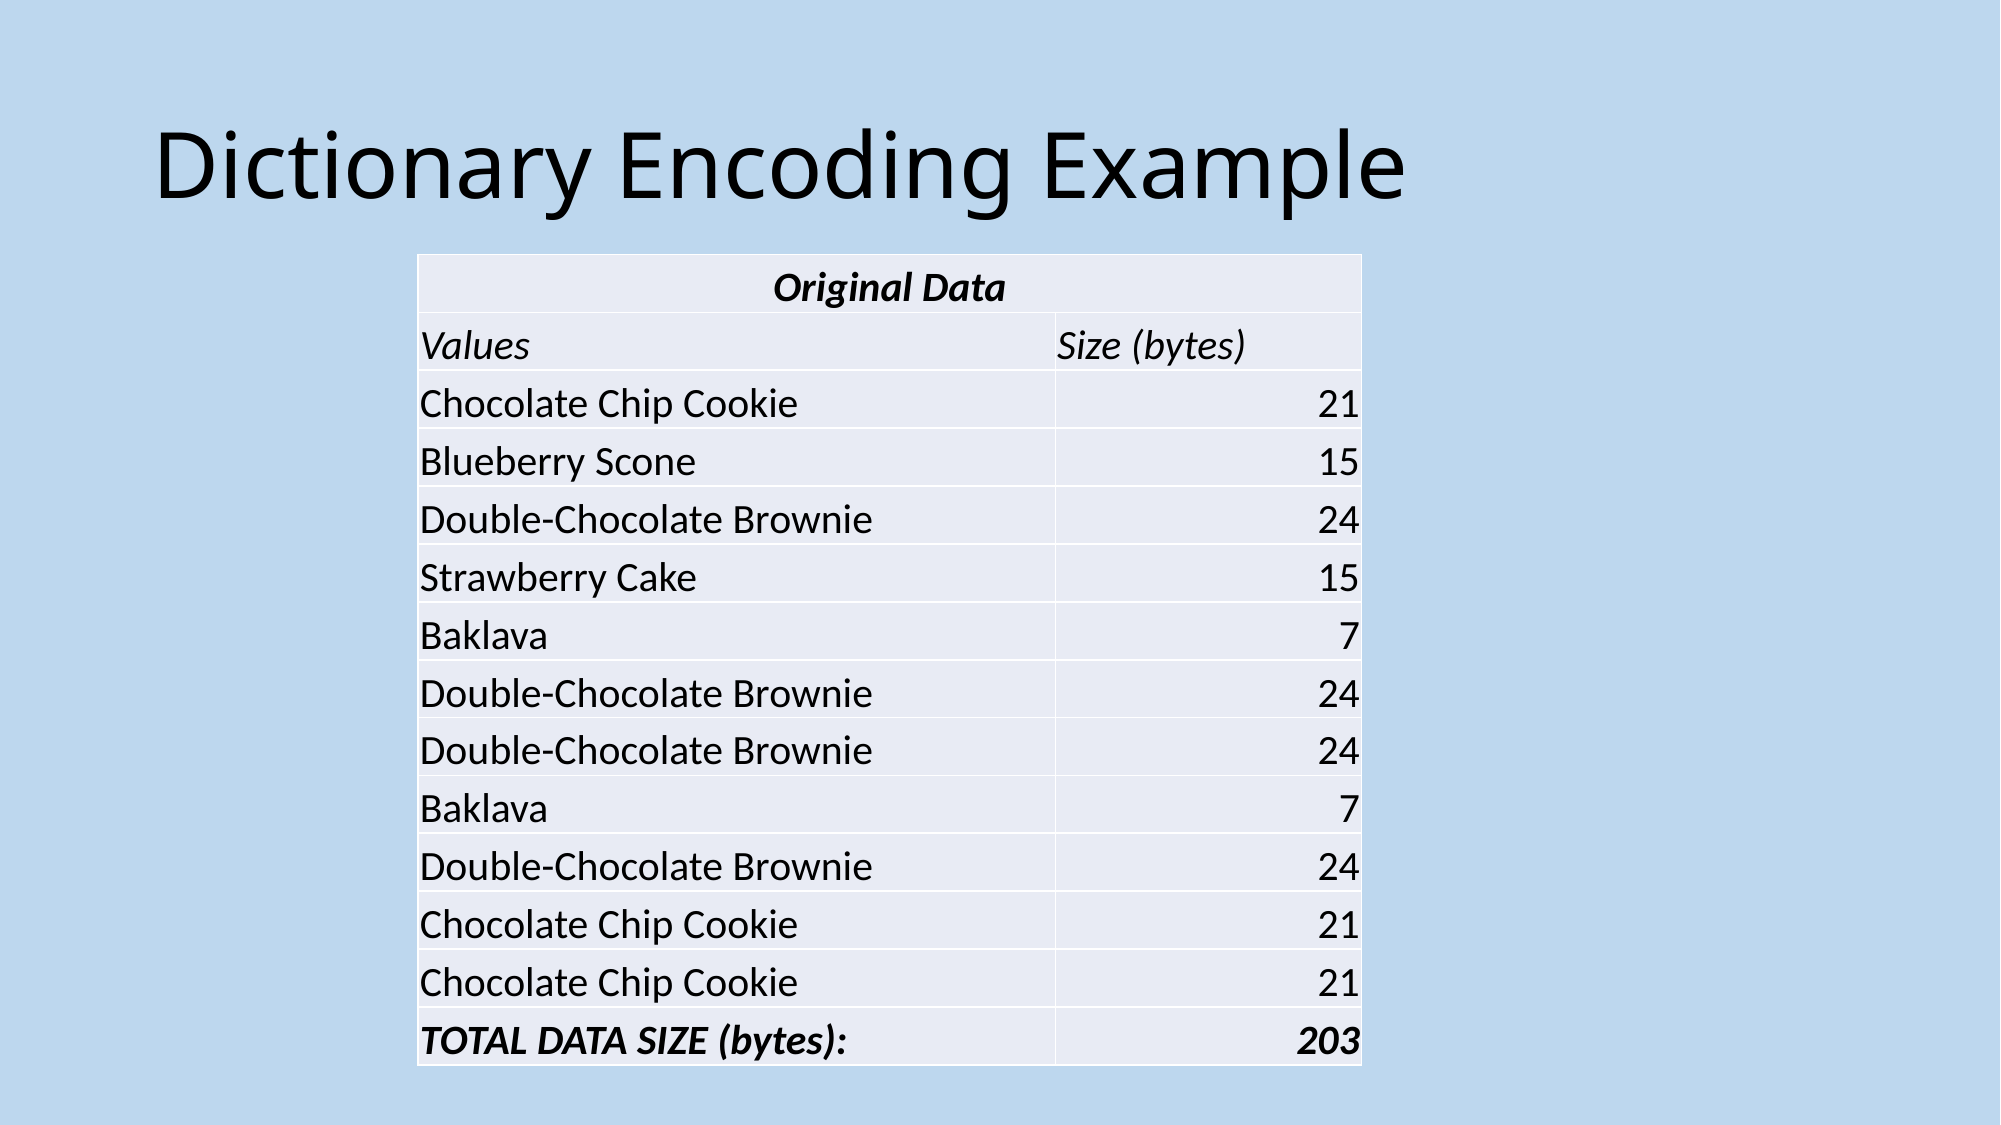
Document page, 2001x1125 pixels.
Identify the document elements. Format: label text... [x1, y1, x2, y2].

table_cell Baklava [419, 776, 1055, 832]
table_cell TOTAL DATA SIZE (bytes): [419, 1008, 1055, 1064]
table_cell Baklava [419, 603, 1055, 659]
table_cell Double-Chocolate Brownie [419, 718, 1055, 775]
table_cell Double-Chocolate Brownie [419, 834, 1055, 890]
table_cell 21 [1056, 371, 1361, 427]
title Dictionary Encoding Example [137, 59, 1863, 278]
table_cell Strawberry Cake [419, 545, 1055, 601]
table_cell Values [419, 313, 1055, 369]
table_cell 24 [1056, 487, 1361, 543]
table_cell Size (bytes) [1056, 313, 1361, 369]
table_cell 24 [1056, 718, 1361, 775]
table_cell Chocolate Chip Cookie [419, 892, 1055, 948]
table_cell 24 [1056, 661, 1361, 717]
table_cell 203 [1056, 1008, 1361, 1064]
table_cell 7 [1056, 603, 1361, 659]
table_cell Double-Chocolate Brownie [419, 487, 1055, 543]
table_cell 7 [1056, 776, 1361, 832]
table_cell 24 [1056, 834, 1361, 890]
table_cell Chocolate Chip Cookie [419, 371, 1055, 427]
table_cell Chocolate Chip Cookie [419, 950, 1055, 1006]
table_cell 21 [1056, 950, 1361, 1006]
table_cell 15 [1056, 429, 1361, 485]
table_header Original Data [419, 255, 1361, 312]
table_cell Blueberry Scone [419, 429, 1055, 485]
table_cell 15 [1056, 545, 1361, 601]
table_cell Double-Chocolate Brownie [419, 661, 1055, 717]
table_cell 21 [1056, 892, 1361, 948]
